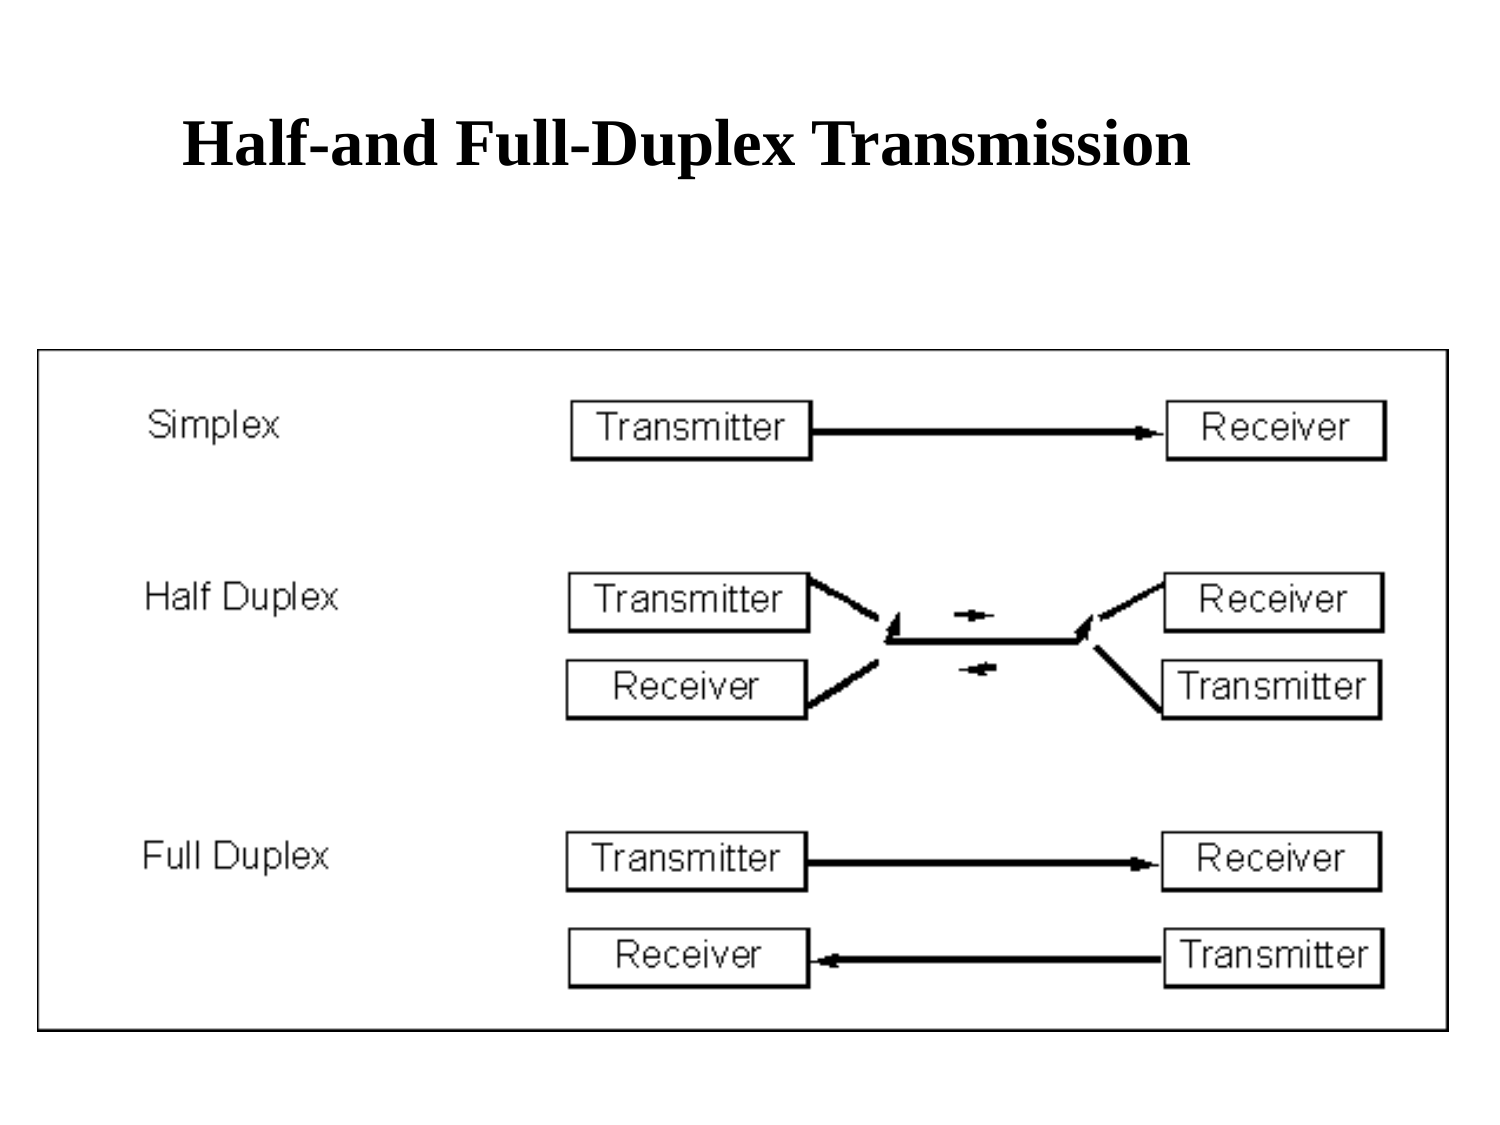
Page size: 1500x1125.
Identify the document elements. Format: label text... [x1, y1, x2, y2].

title Half-and Full-Duplex Transmission [75, 45, 1301, 233]
picture [37, 349, 1449, 1033]
